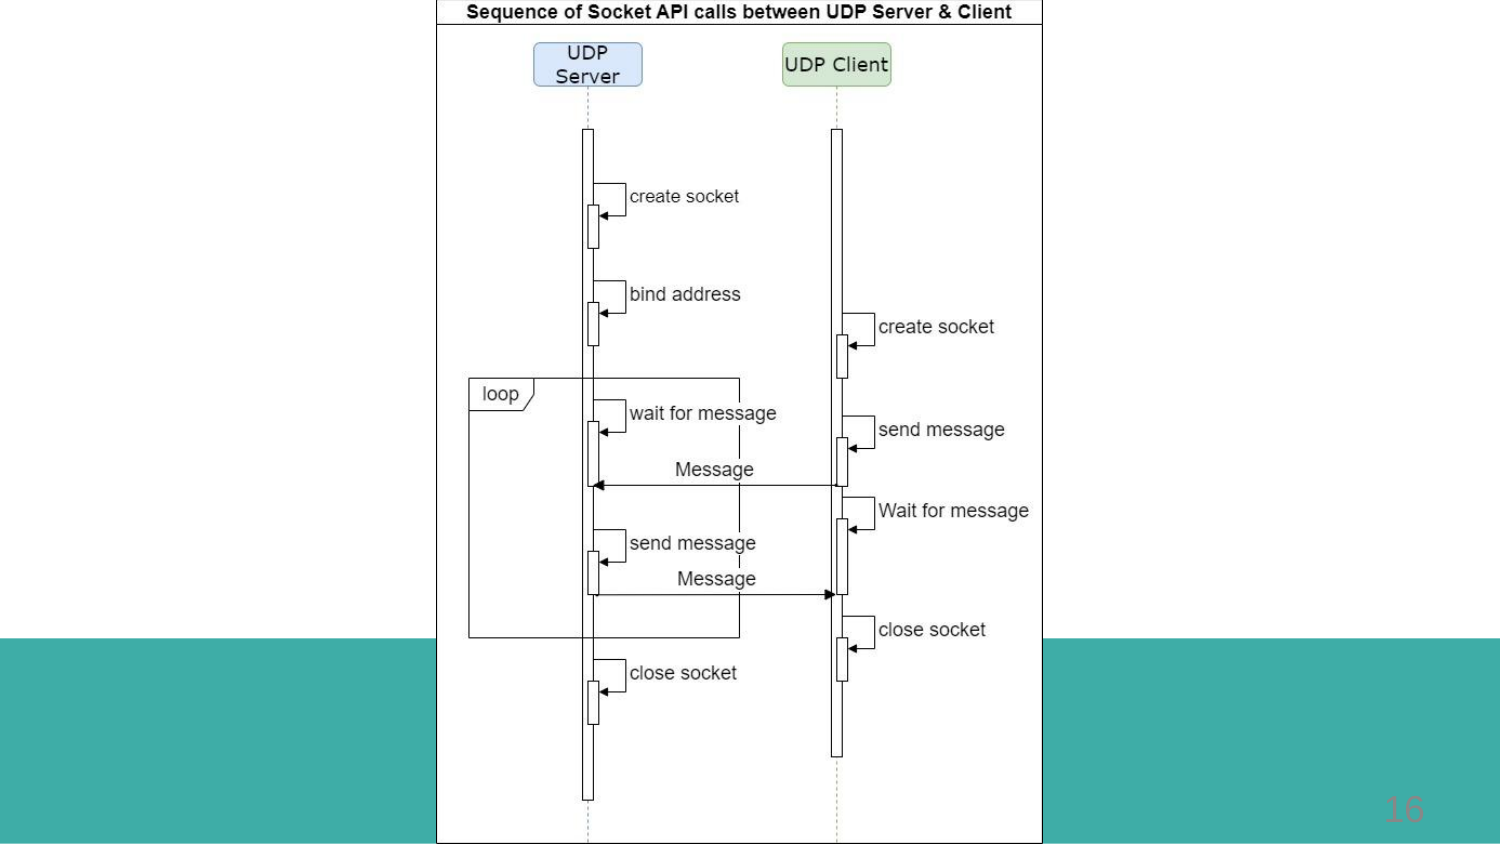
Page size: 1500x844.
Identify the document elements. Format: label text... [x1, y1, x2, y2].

picture [436, 0, 1044, 844]
slide_number ‹#› [1080, 784, 1425, 844]
